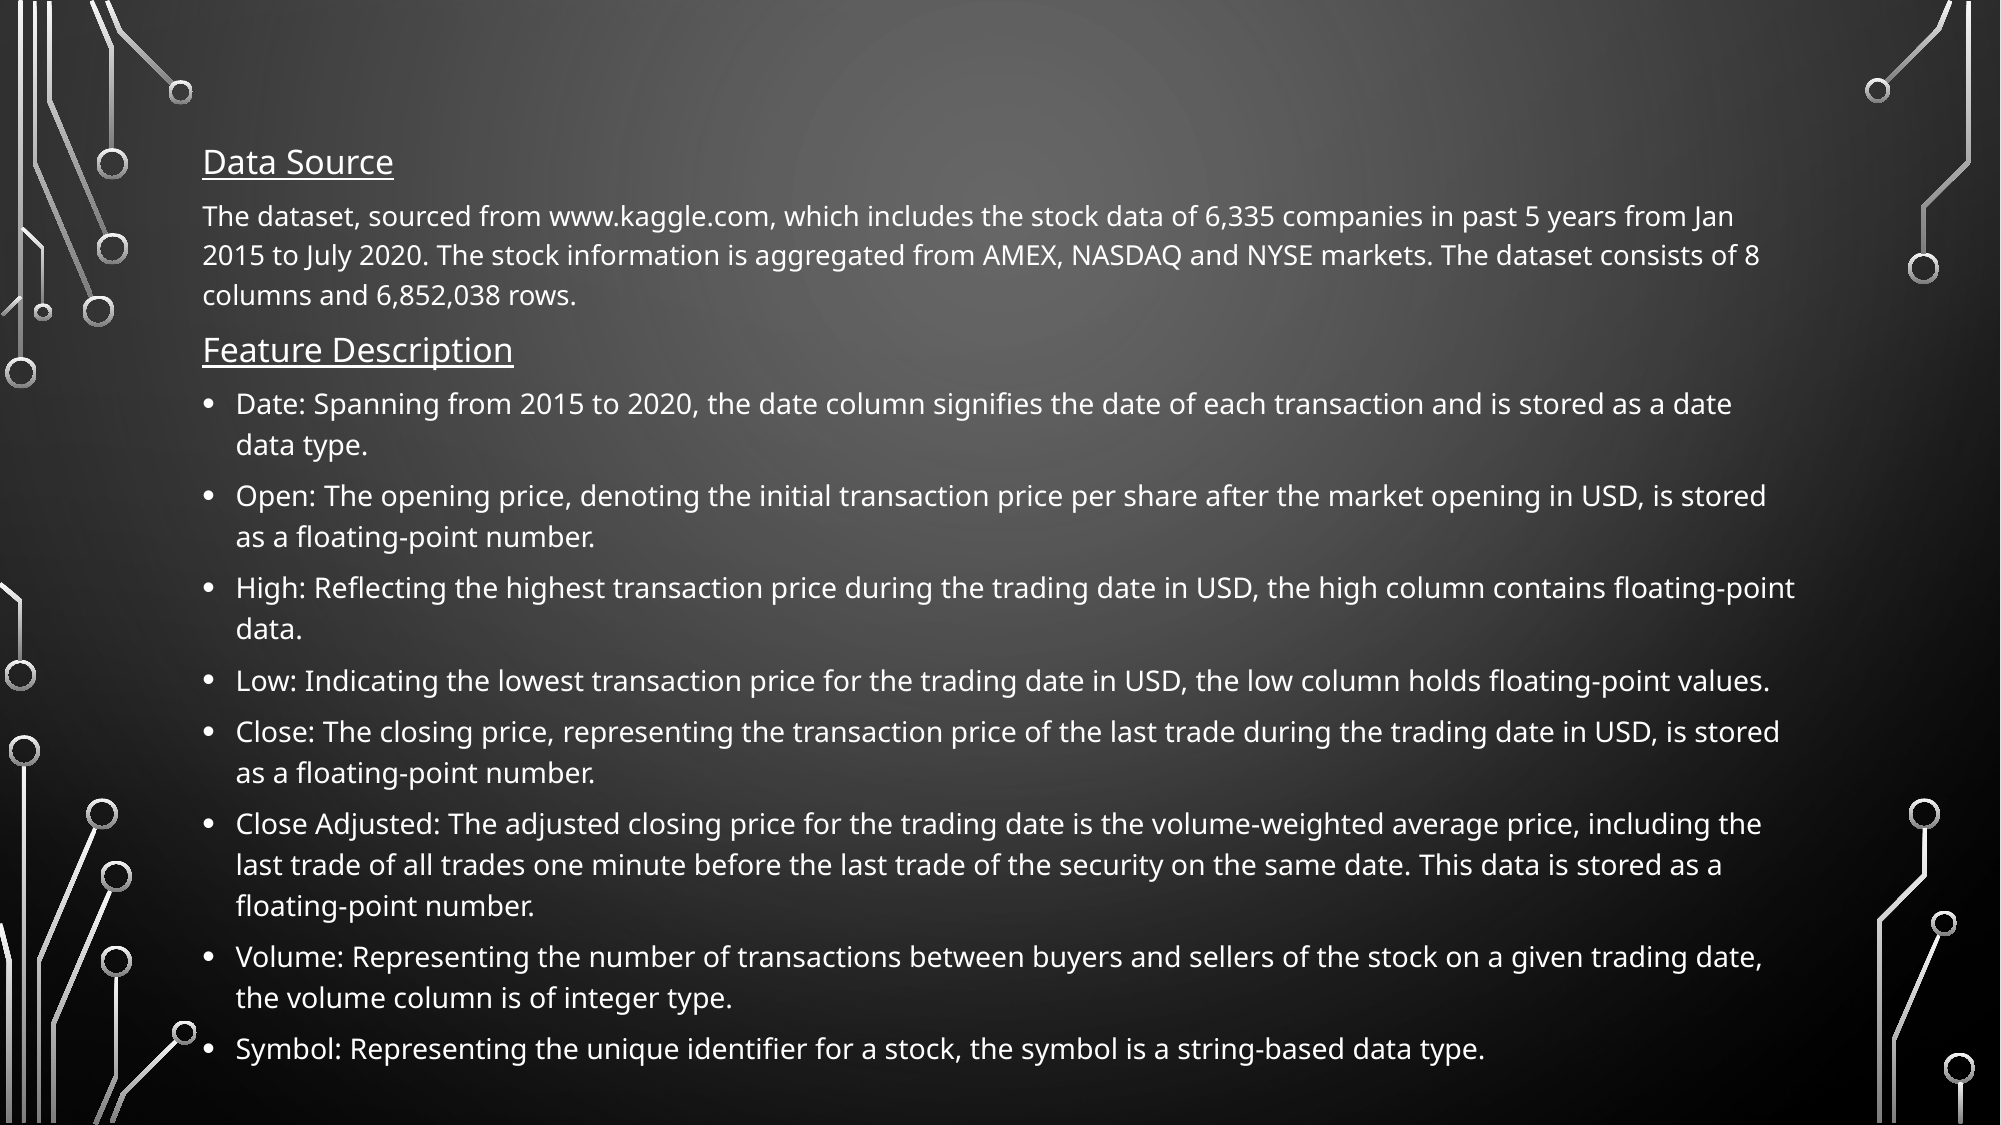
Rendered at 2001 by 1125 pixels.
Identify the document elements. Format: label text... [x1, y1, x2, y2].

text_box Data Source The dataset, sourced from www.kaggle.com, which includes the stock data of 6,335 companies in past 5 years from Jan 2015 to July 2020. The stock information is aggregated from AMEX, NASDAQ and NYSE markets. The dataset consists of 8 columns and 6,852,038 rows. Feature Description Date: Spanning from 2015 to 2020, the date column signifies the date of each transaction and is stored as a date data type. Open: The opening price, denoting the initial transaction price per share after the market opening in USD, is stored as a floating-point number. High: Reflecting the highest transaction price during the trading date in USD, the high column contains floating-point data. Low: Indicating the lowest transaction price for the trading date in USD, the low column holds floating-point values. Close: The closing price, representing the transaction price of the last trade during the trading date in USD, is stored as a floating-point number. Close Adjusted: The adjusted closing price for the trading date is the volume-weighted average price, including the last trade of all trades one minute before the last trade of the security on the same date. This data is stored as a floating-point number. Volume: Representing the number of transactions between buyers and sellers of the stock on a given trading date, the volume column is of integer type. Symbol: Representing the unique identifier for a stock, the symbol is a string-based data type. [187, 126, 1813, 1082]
